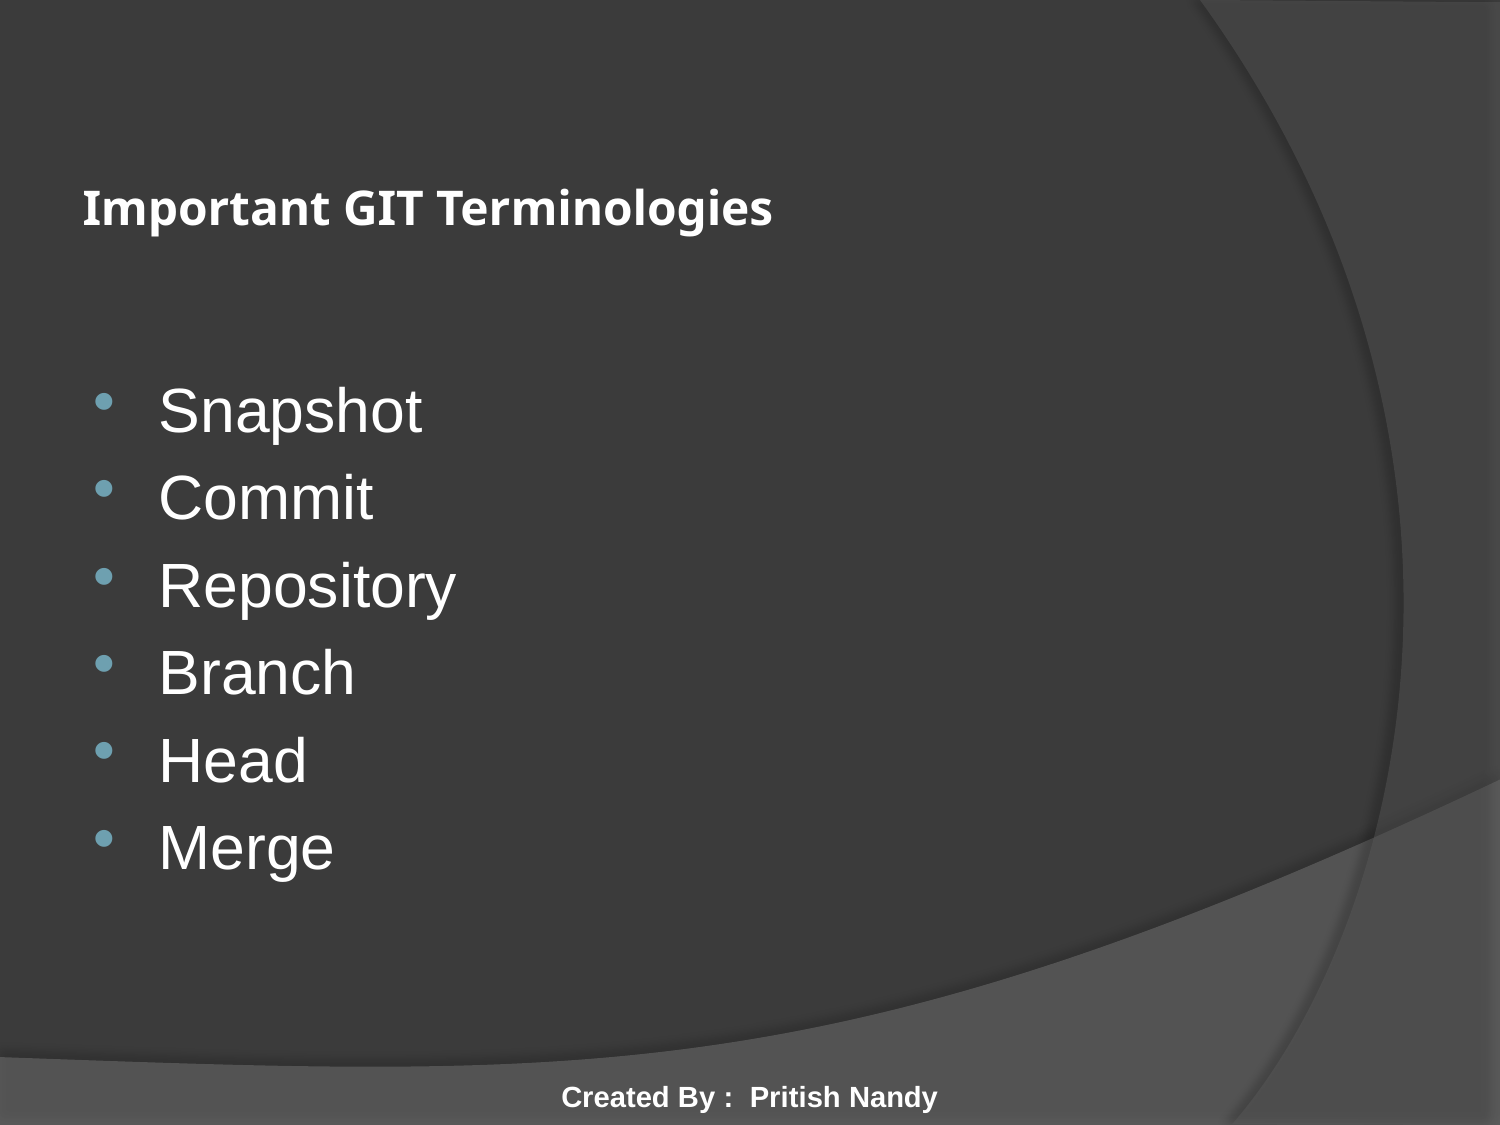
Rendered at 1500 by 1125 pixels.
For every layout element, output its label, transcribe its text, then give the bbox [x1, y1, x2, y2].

list Snapshot Commit Repository Branch Head Merge [75, 362, 1300, 975]
title Important GIT Terminologies [75, 112, 1300, 300]
footer Created By : Pritish Nandy [512, 1053, 988, 1114]
